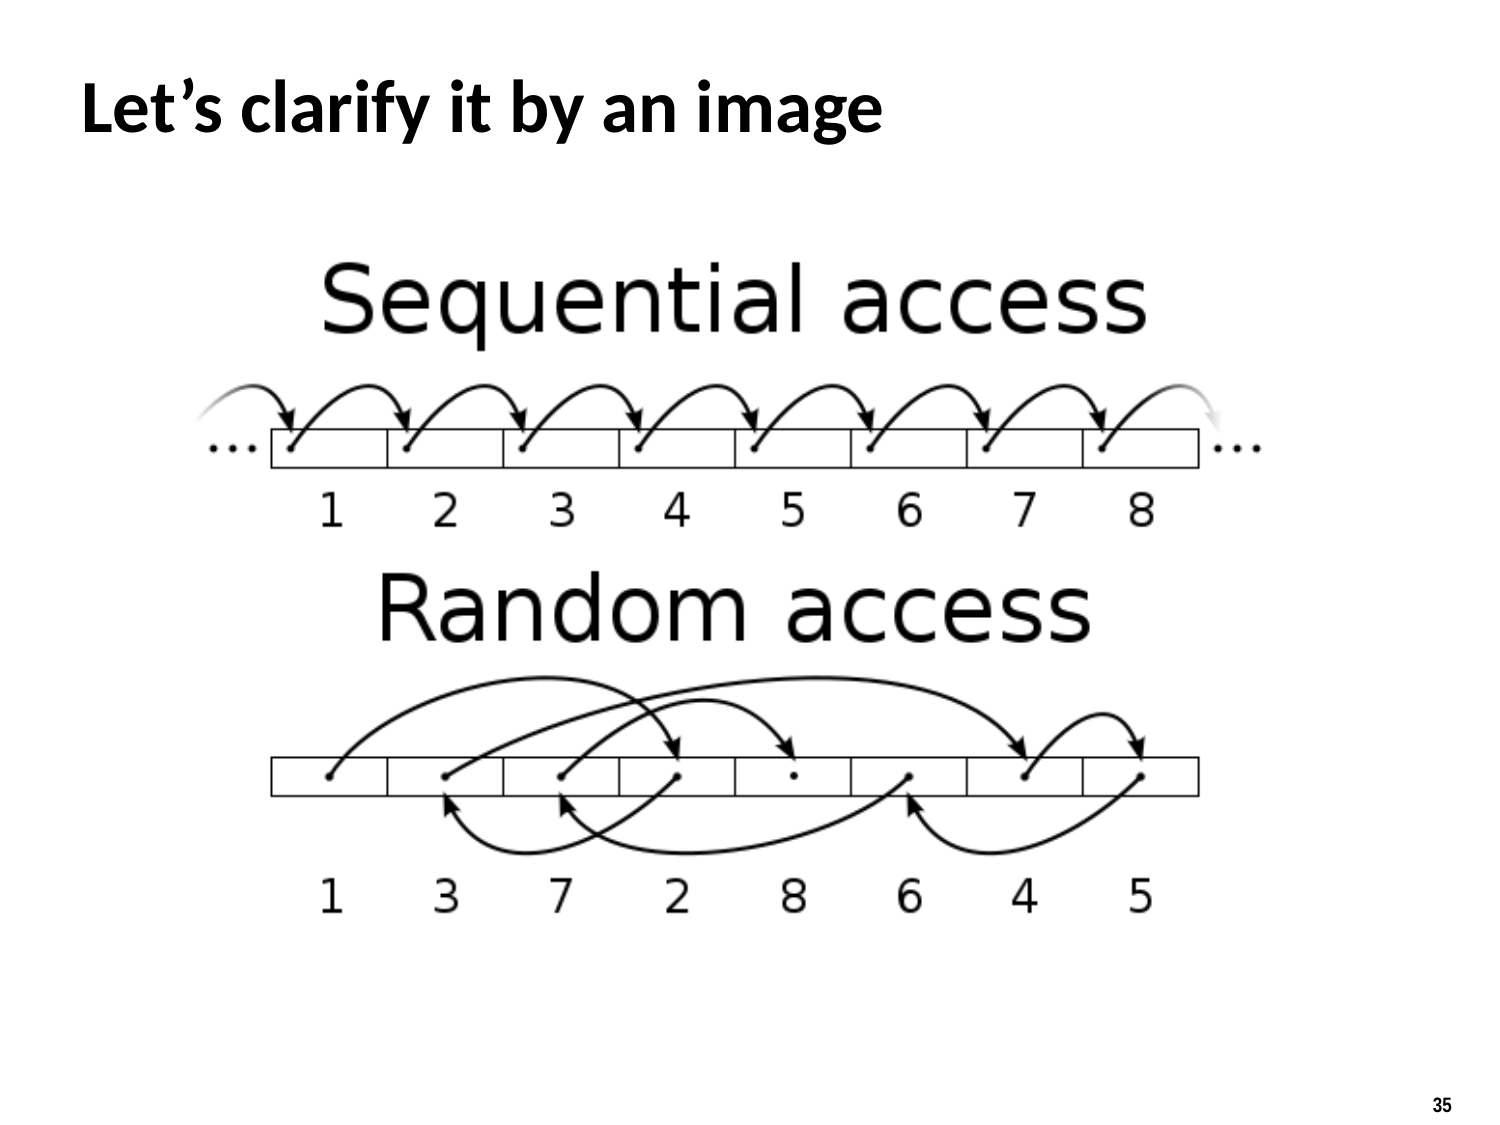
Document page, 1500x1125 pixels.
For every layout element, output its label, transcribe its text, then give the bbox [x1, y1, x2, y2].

picture [157, 255, 1316, 951]
title Let’s clarify it by an image [74, 12, 1438, 192]
